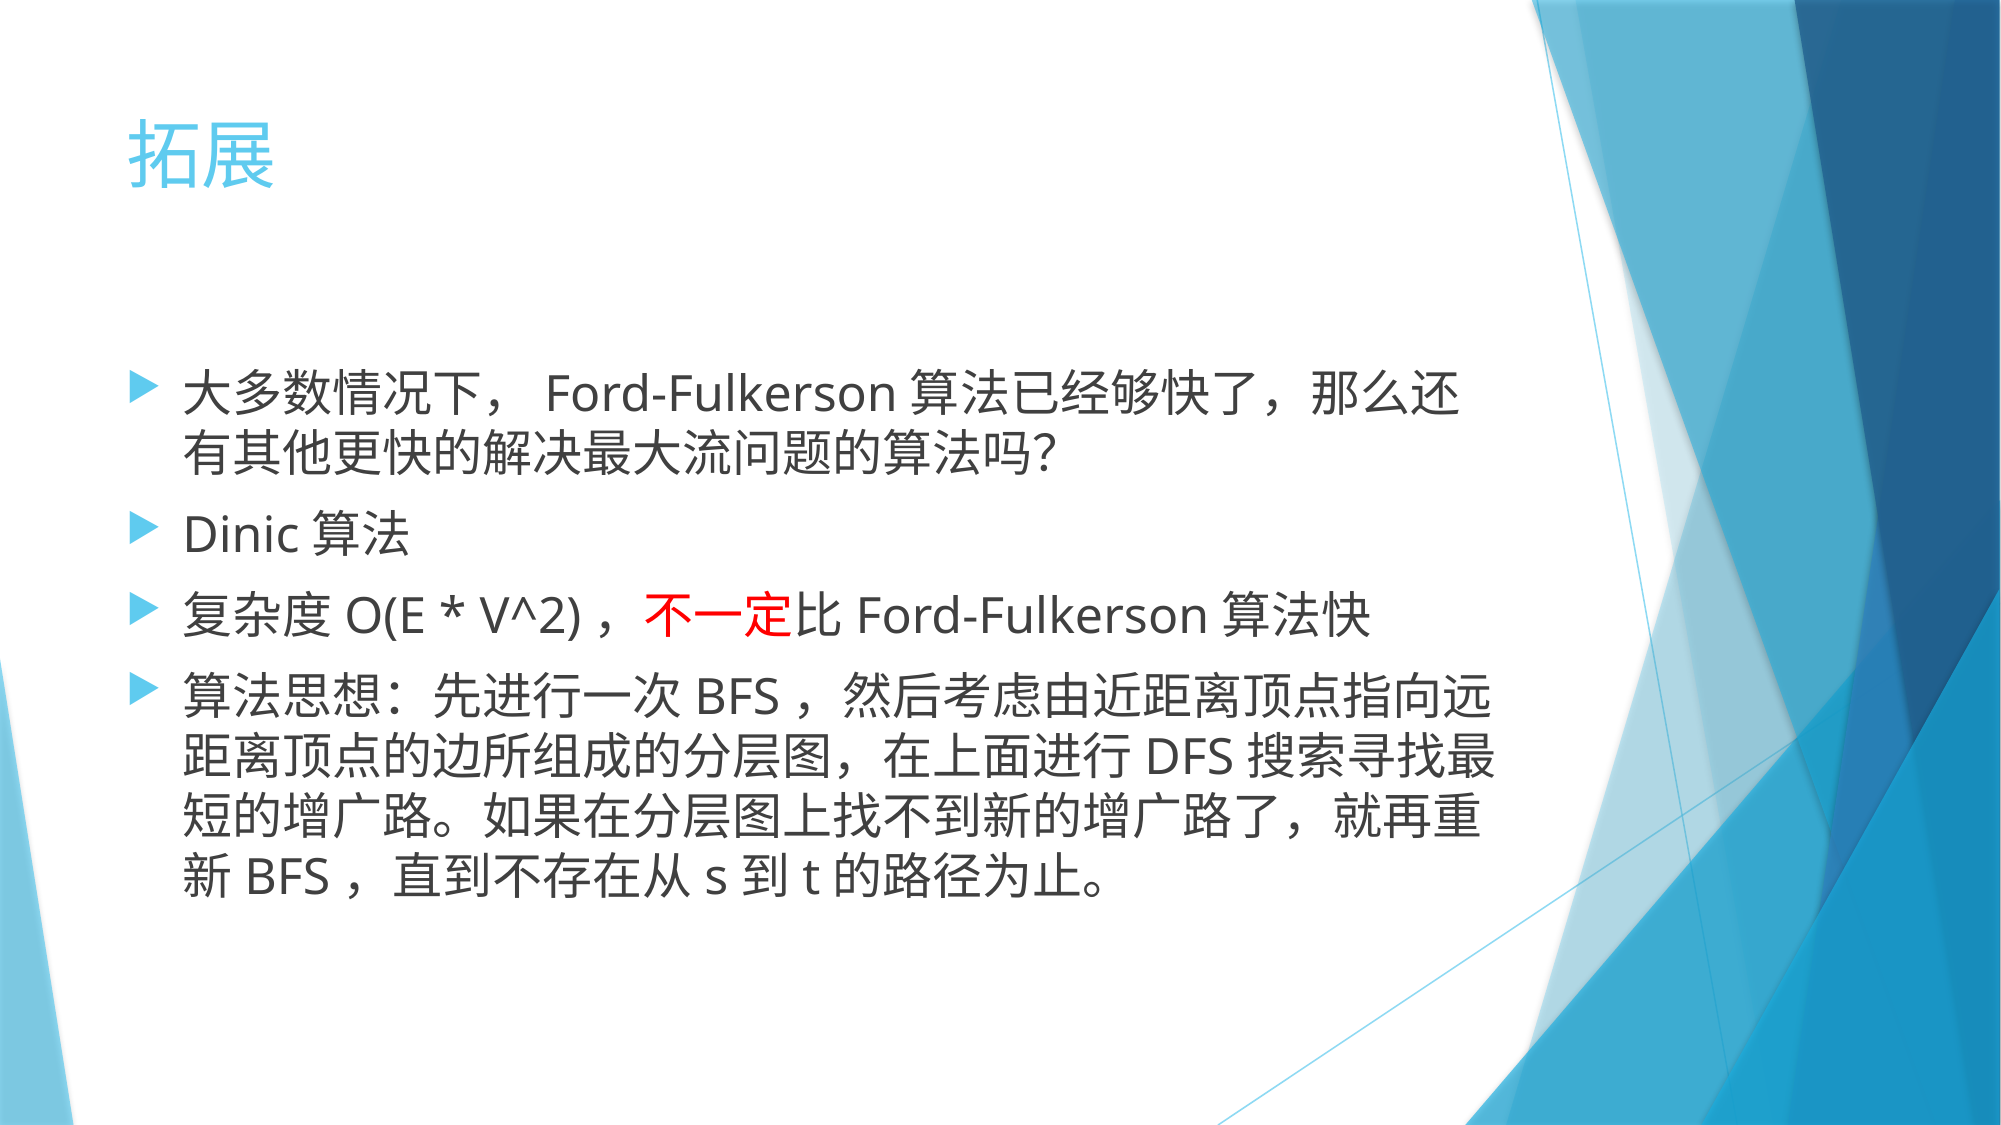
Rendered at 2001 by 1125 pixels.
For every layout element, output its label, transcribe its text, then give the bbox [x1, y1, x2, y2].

title 拓展 [111, 99, 1522, 317]
list 大多数情况下，Ford-Fulkerson算法已经够快了，那么还有其他更快的解决最大流问题的算法吗？ Dinic算法 复杂度O(E * V^2)，不一定比Ford-Fulkerson算法快 算法思想：先进行一次BFS，然后考虑由近距离顶点指向远距离顶点的边所组成的分层图，在上面进行DFS搜索寻找最短的增广路。如果在分层图上找不到新的增广路了，就再重新BFS，直到不存在从s到t的路径为止。 [111, 354, 1522, 992]
